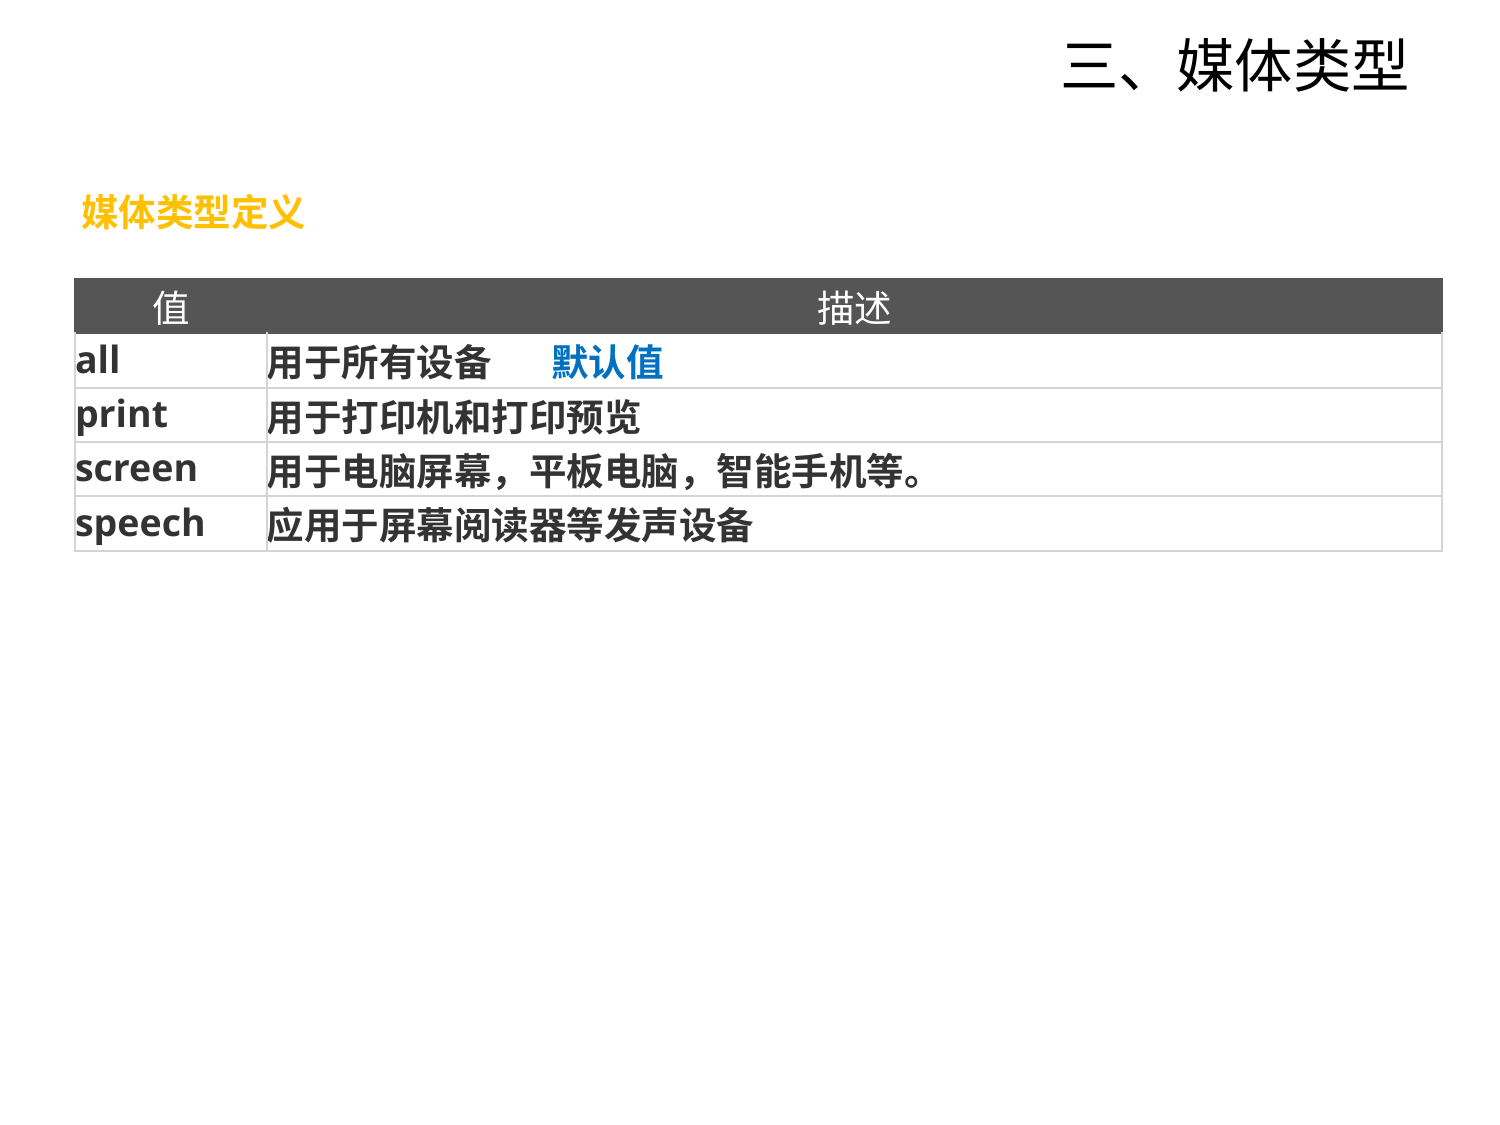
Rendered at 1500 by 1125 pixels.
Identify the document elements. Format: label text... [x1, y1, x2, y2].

table_cell 应用于屏幕阅读器等发声设备 [268, 497, 1441, 550]
table_cell screen [76, 443, 266, 495]
table_header 描述 [268, 280, 1441, 332]
table_cell 用于打印机和打印预览 [268, 389, 1441, 441]
table_cell all [76, 334, 266, 387]
title 三、媒体类型 [75, 11, 1425, 119]
table_header 值 [76, 280, 266, 332]
table_cell print [76, 389, 266, 441]
table_cell speech [76, 497, 266, 550]
table_cell 用于所有设备 默认值 [268, 334, 1441, 387]
text_box 媒体类型定义 [66, 181, 383, 242]
table_cell 用于电脑屏幕，平板电脑，智能手机等。 [268, 443, 1441, 495]
